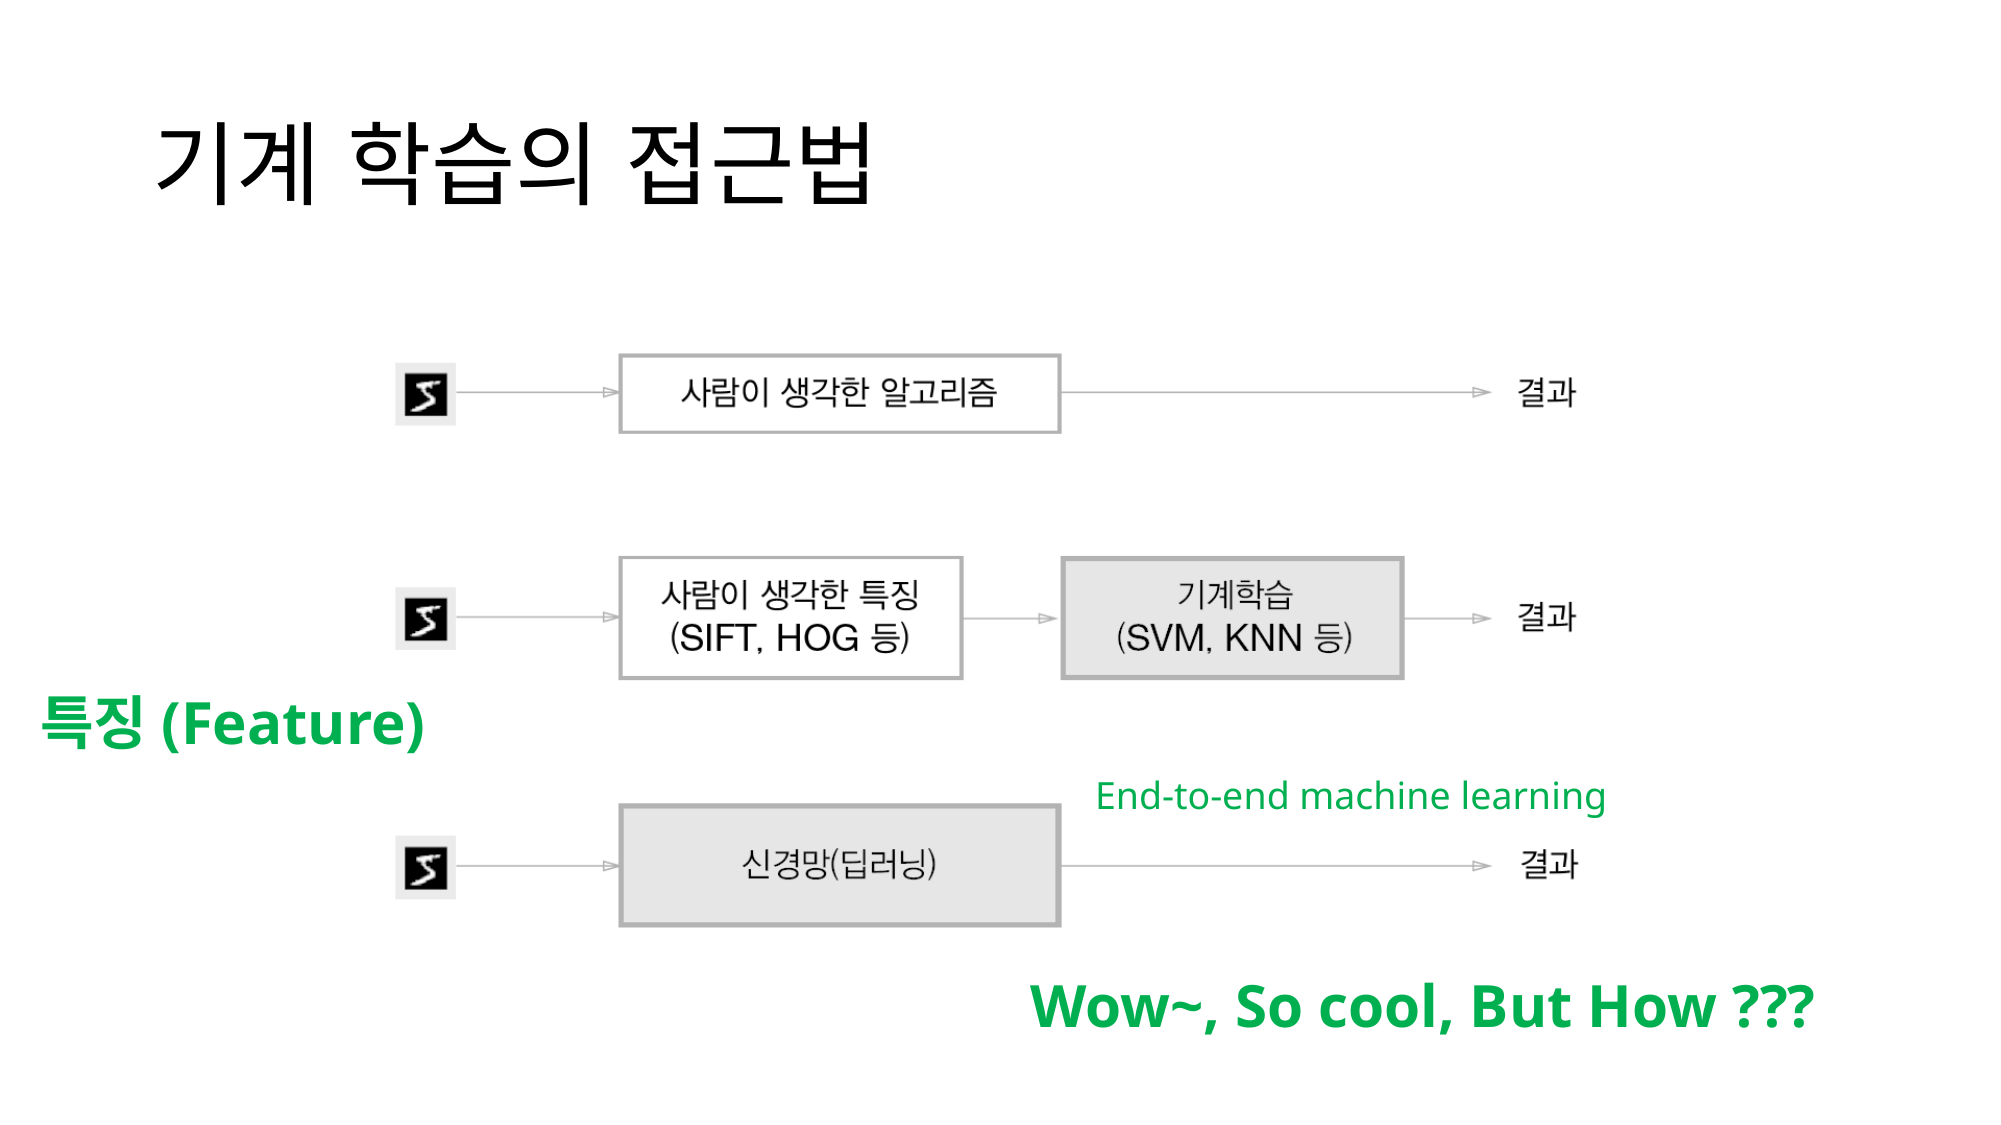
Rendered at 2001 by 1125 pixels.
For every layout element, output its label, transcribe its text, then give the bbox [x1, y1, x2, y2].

text_box End-to-end machine learning [1583, 764, 1623, 825]
title 기계 학습의 접근법 [137, 59, 1863, 278]
text_box Wow~, So cool, But How ??? [1015, 961, 1846, 1047]
picture [386, 342, 1583, 939]
text_box 특징(Feature) [25, 678, 386, 764]
